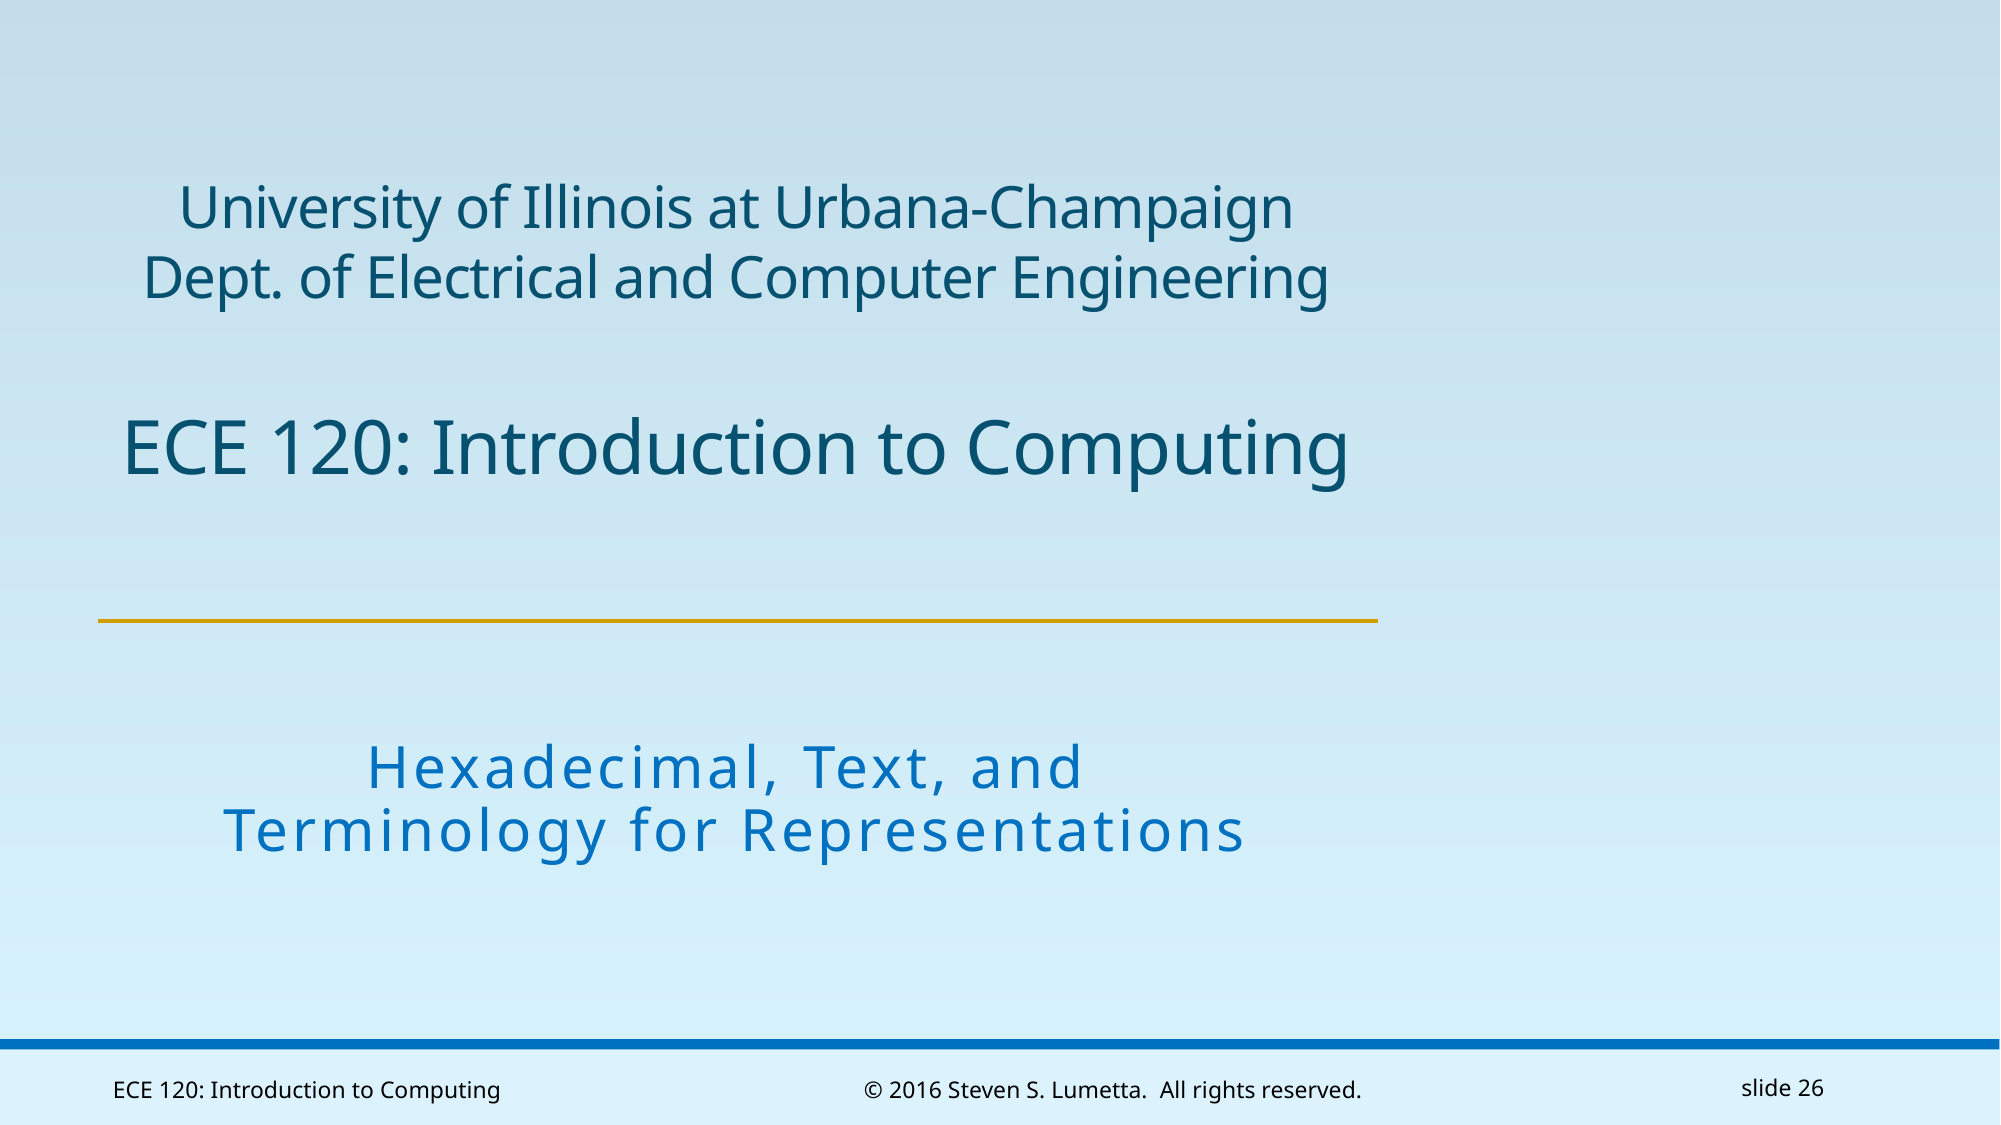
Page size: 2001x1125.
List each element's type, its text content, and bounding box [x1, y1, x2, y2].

footer © 2016 Steven S. Lumetta. All rights reserved. [604, 1059, 1378, 1120]
title University of Illinois at Urbana-Champaign Dept. of Electrical and Computer Engineering ECE 120: Introduction to Computing [97, 88, 1377, 498]
slide_number ECE 120: Introduction to Computing [97, 1059, 586, 1120]
subtitle Hexadecimal, Text, and Terminology for Representations [97, 730, 1377, 1009]
slide_number slide 26 [1624, 1059, 1840, 1120]
